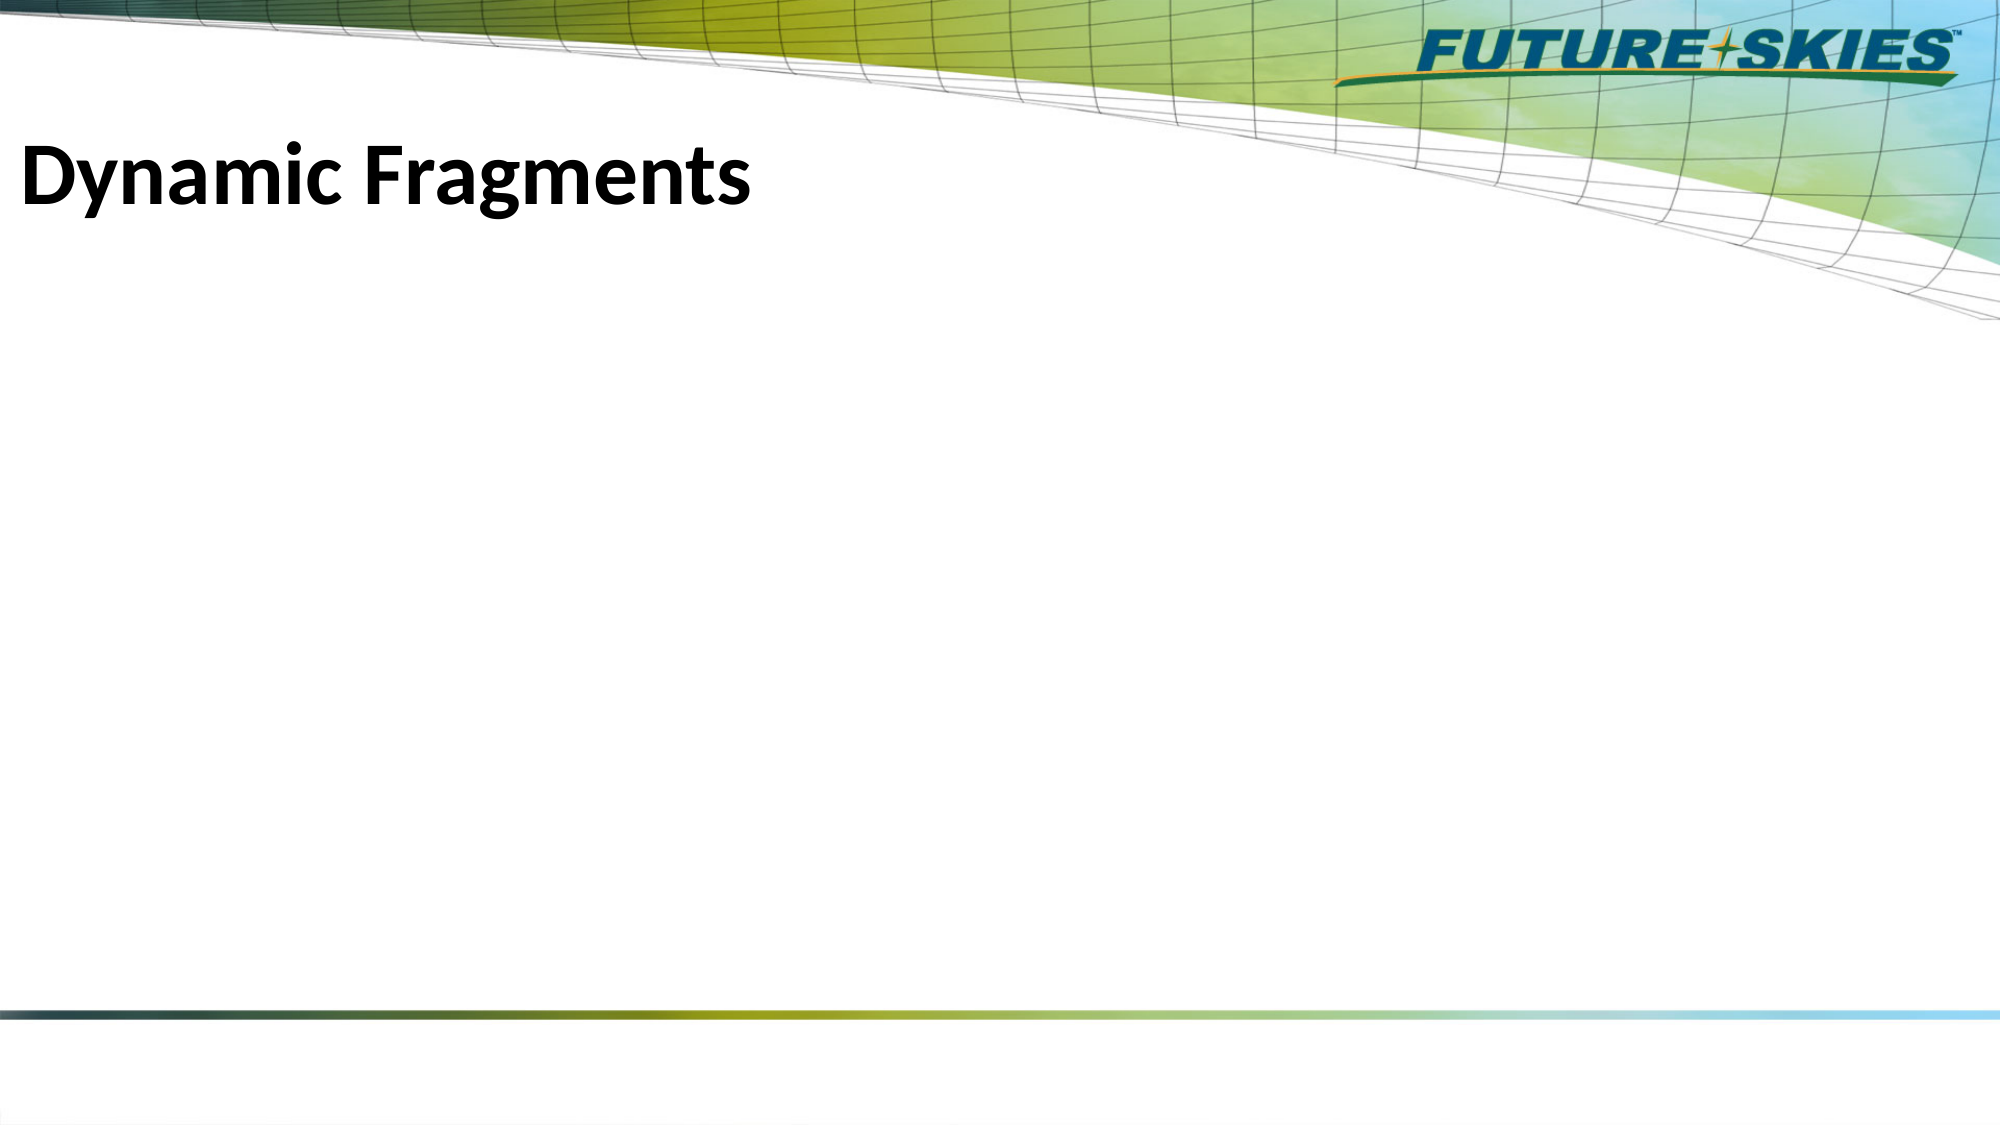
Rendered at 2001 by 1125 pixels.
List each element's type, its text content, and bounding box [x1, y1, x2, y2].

title Dynamic Fragments [0, 75, 1167, 263]
picture [0, 0, 2000, 1125]
